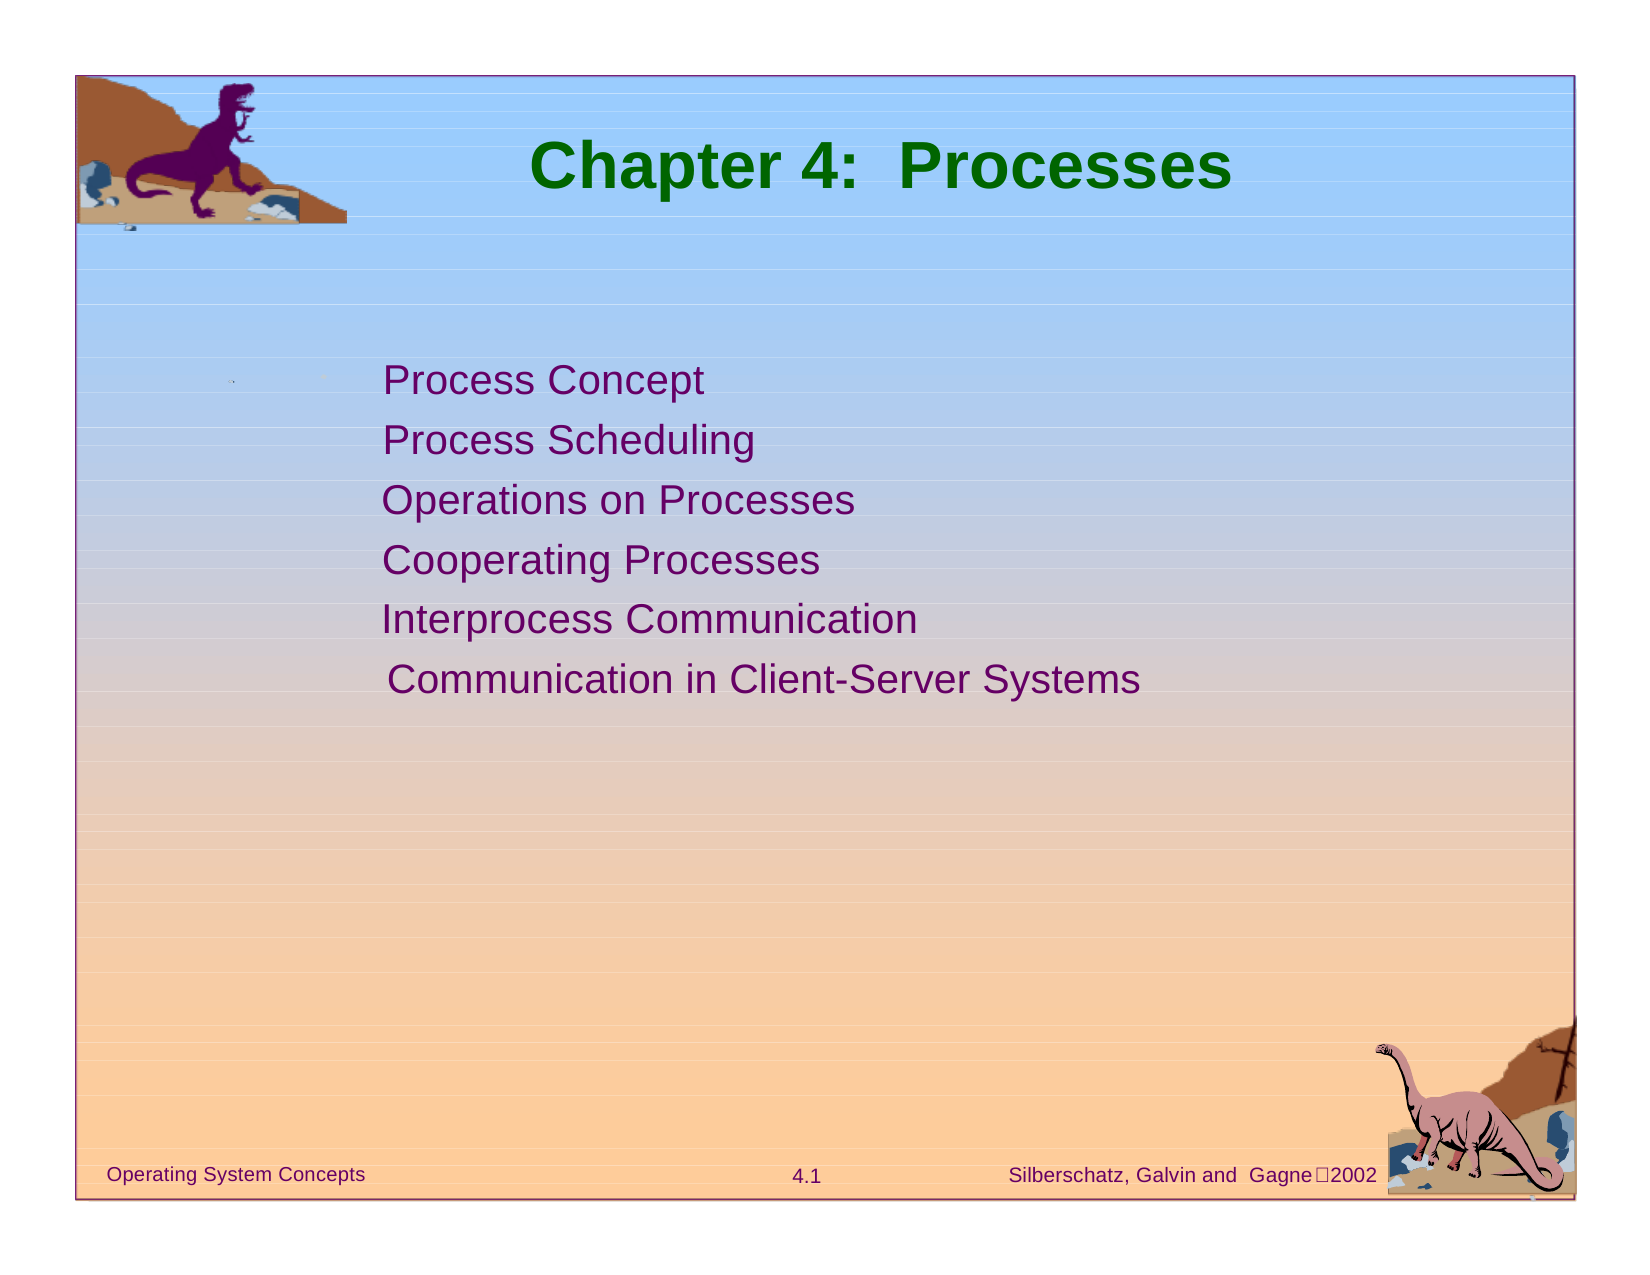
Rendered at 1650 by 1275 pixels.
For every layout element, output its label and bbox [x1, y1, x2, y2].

picture [75, 75, 1578, 1203]
